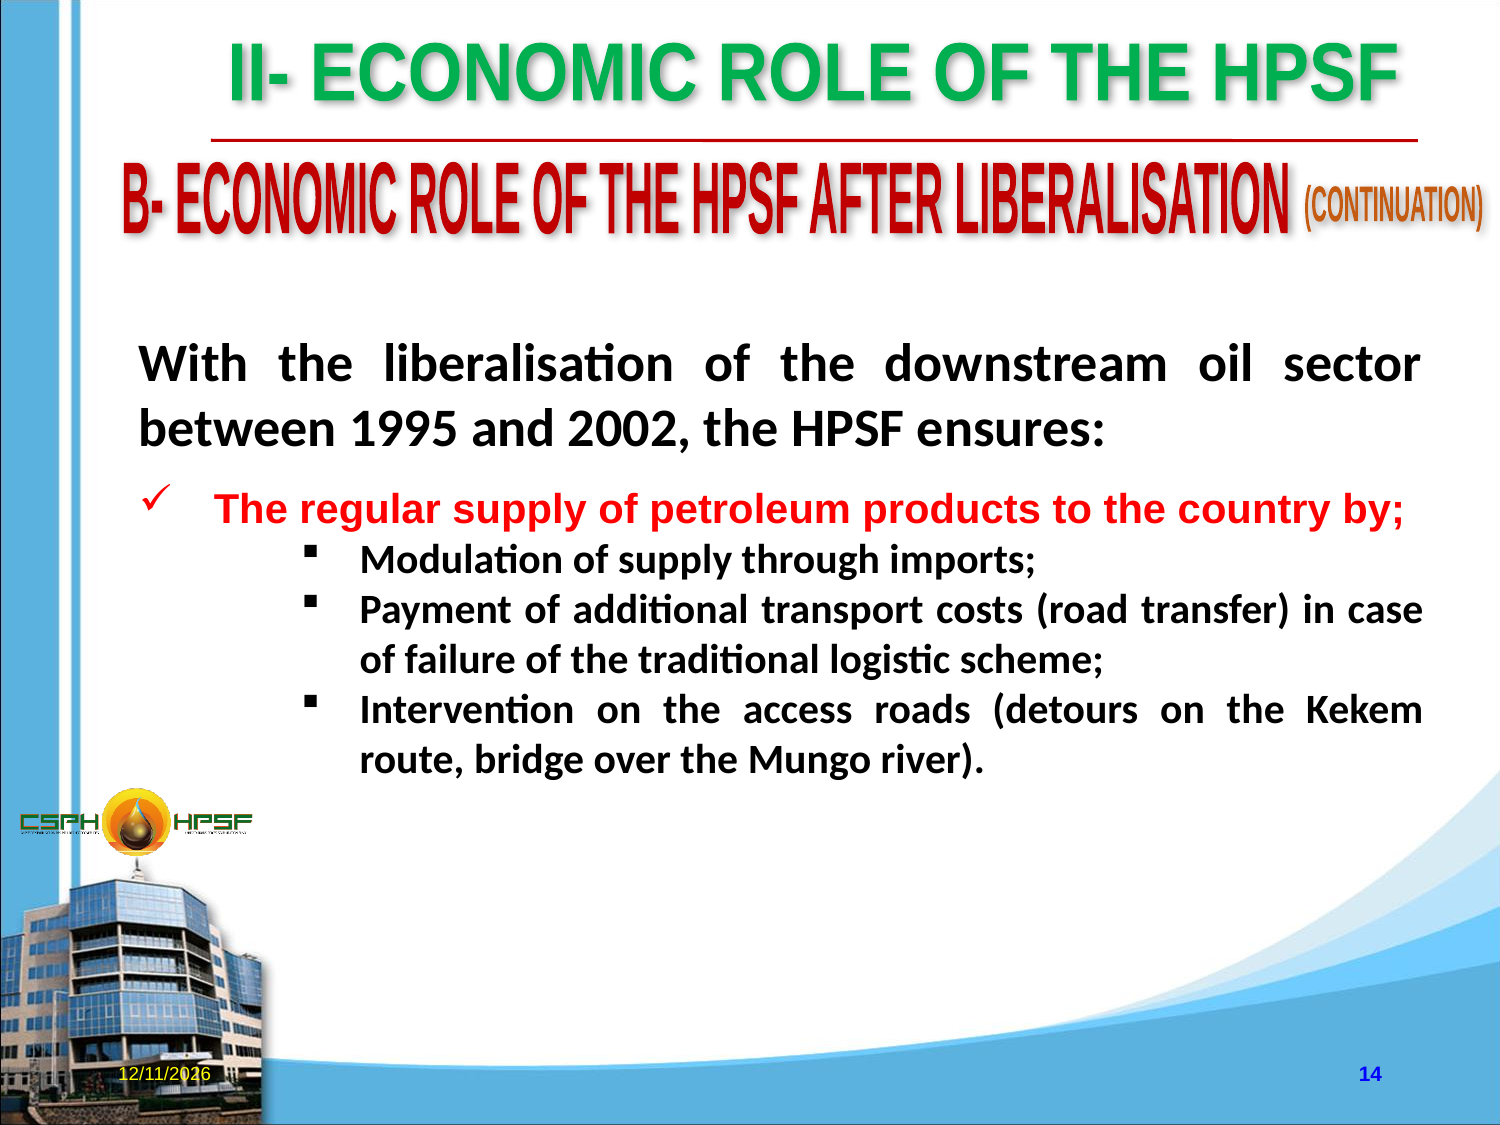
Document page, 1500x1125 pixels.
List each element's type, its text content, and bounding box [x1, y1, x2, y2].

text_box With the liberalisation of the downstream oil sector between 1995 and 2002, the HPSF ensures: The regular supply of petroleum products to the country by; Modulation of supply through imports; Payment of additional transport costs (road transfer) in case of failure of the traditional logistic scheme; Intervention on the access roads (detours on the Kekem route, bridge over the Mungo river). [123, 319, 1439, 790]
picture [0, 0, 1500, 1125]
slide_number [103, 1042, 441, 1103]
slide_number 14 [1059, 1042, 1397, 1103]
